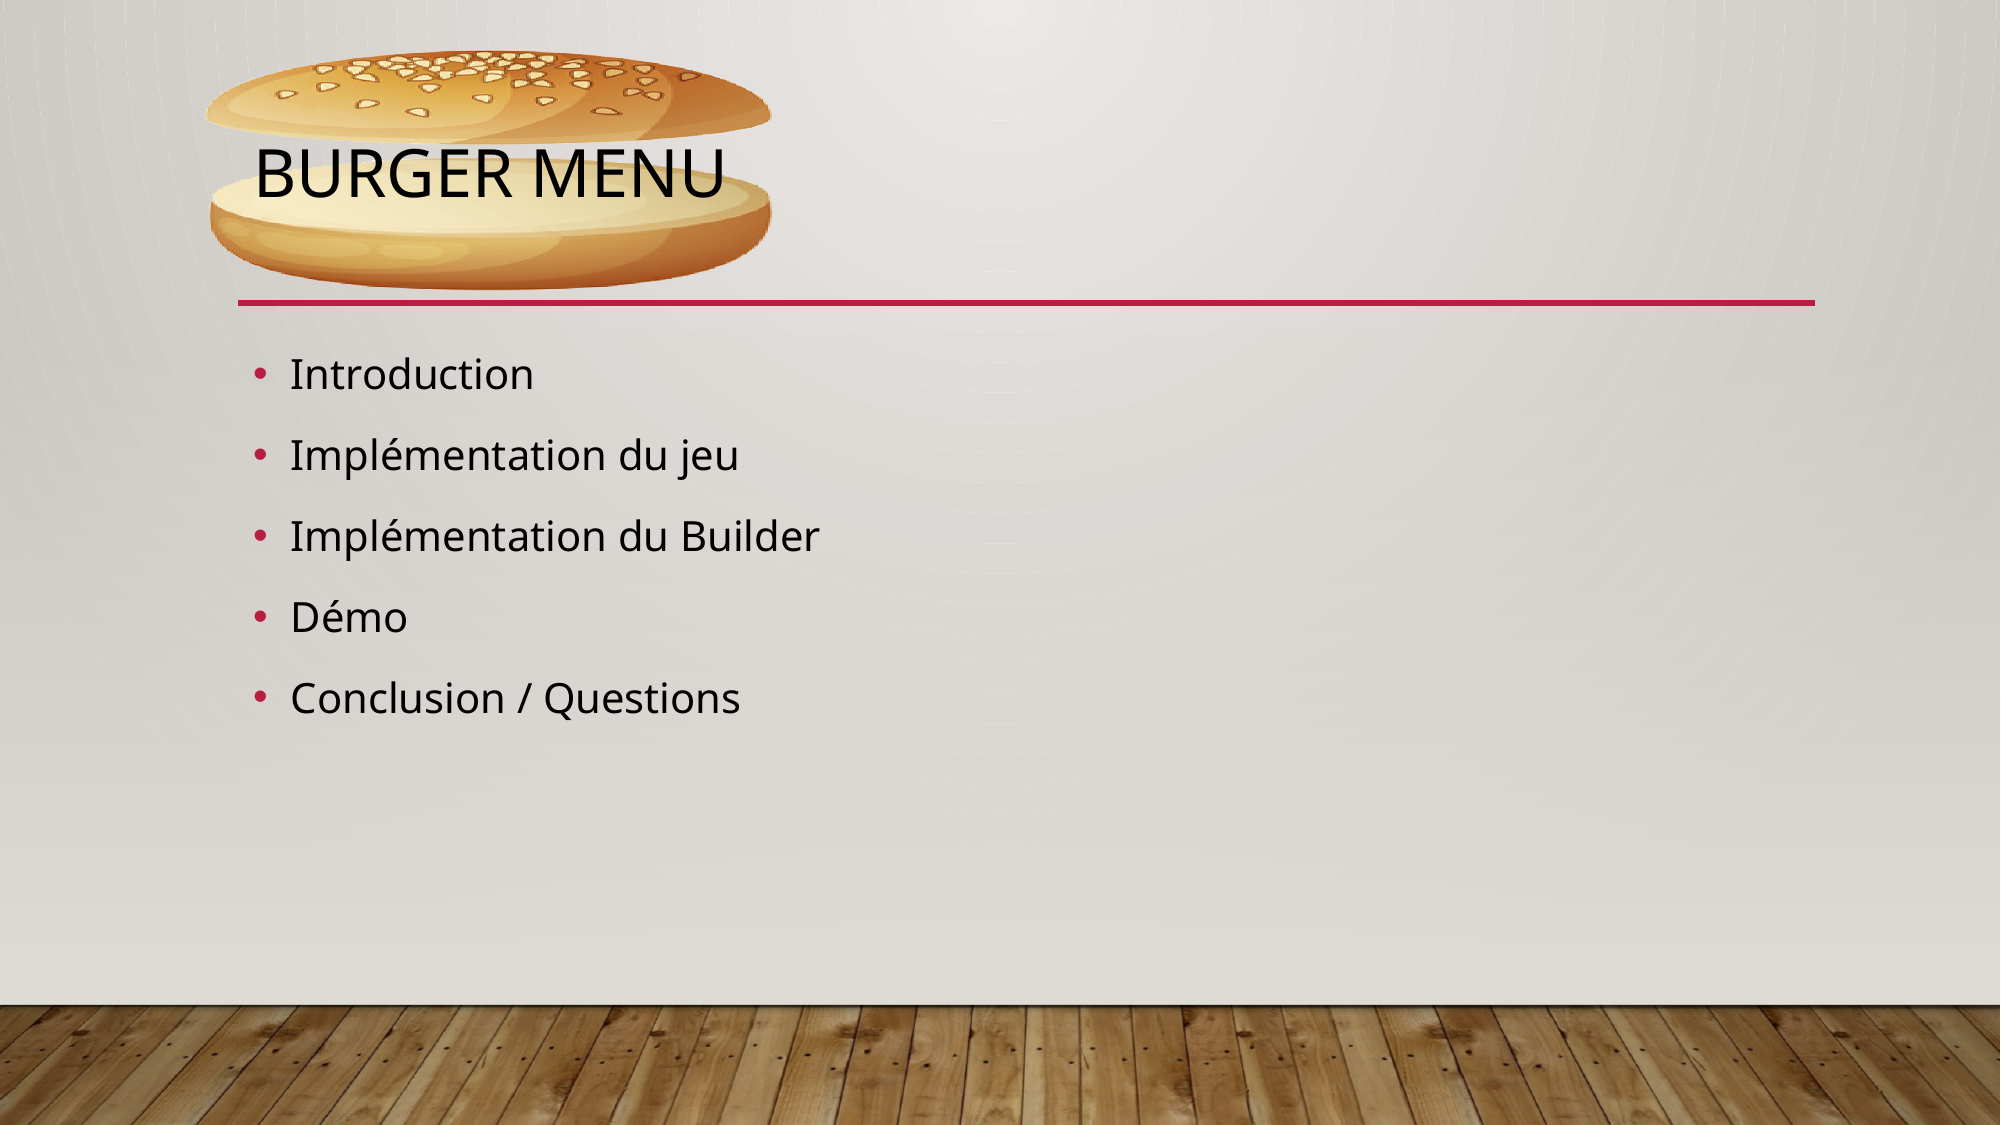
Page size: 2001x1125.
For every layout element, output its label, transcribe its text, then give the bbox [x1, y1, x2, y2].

picture [168, 47, 808, 298]
title Burger Menu [238, 131, 1814, 305]
picture [0, 1005, 2000, 1125]
list Introduction Implémentation du jeu Implémentation du Builder Démo Conclusion / Questions [238, 330, 1814, 897]
